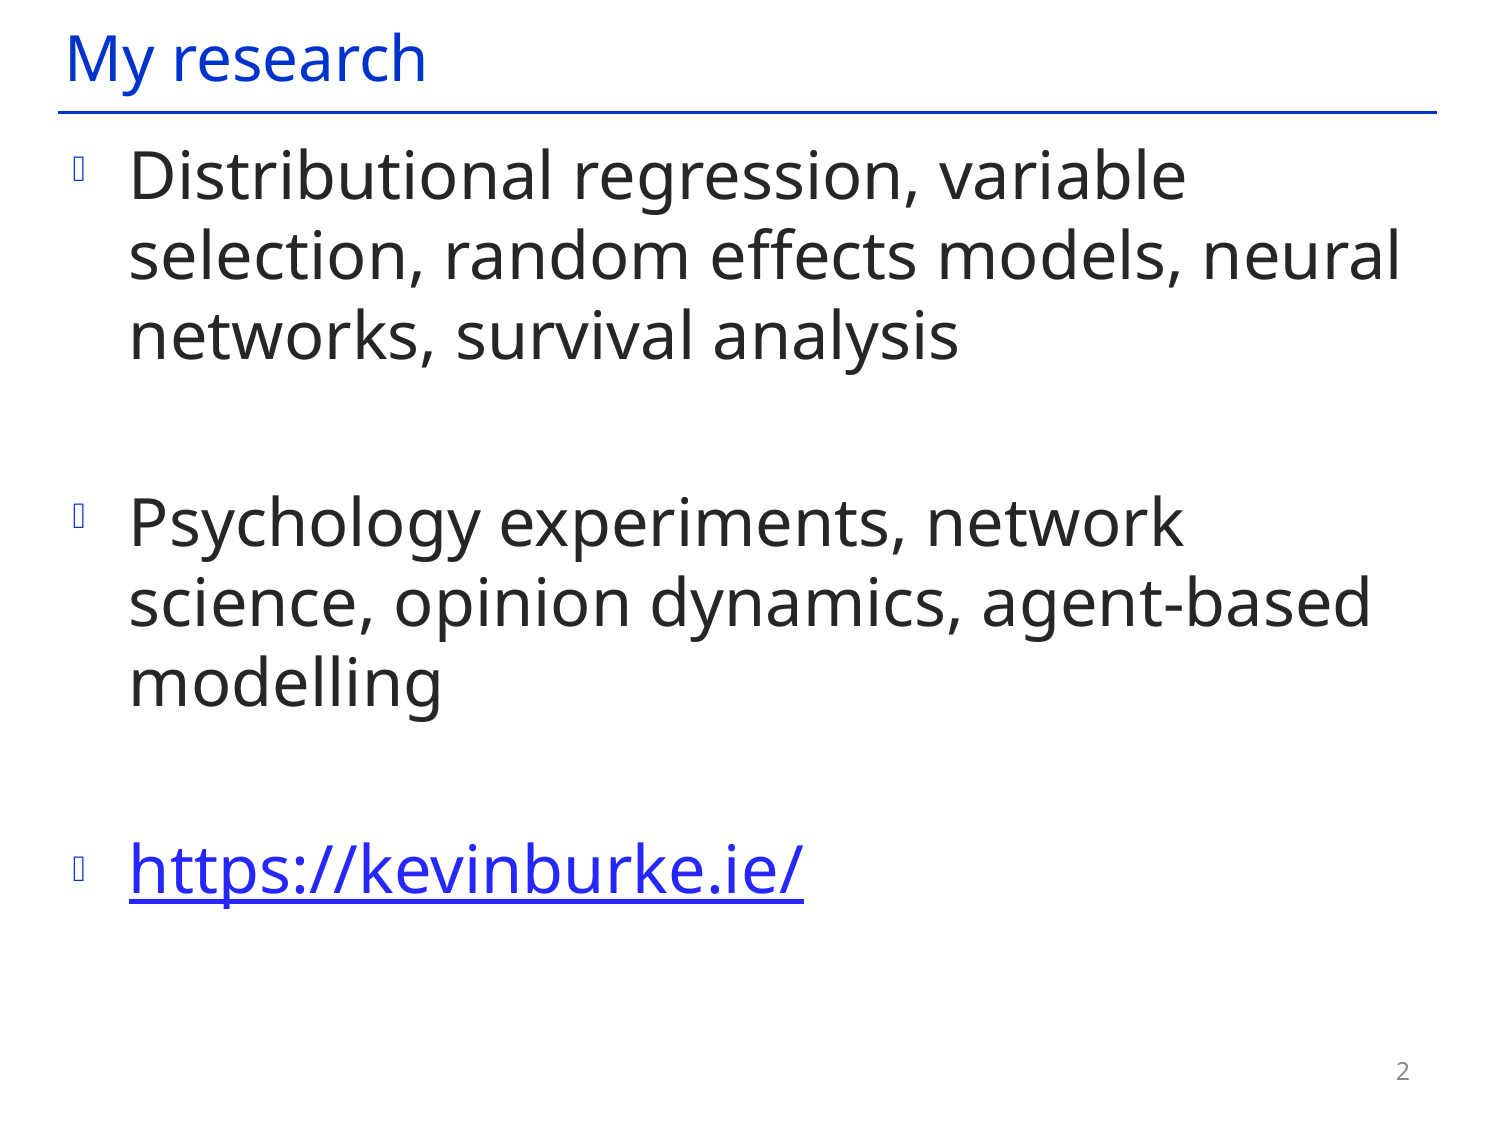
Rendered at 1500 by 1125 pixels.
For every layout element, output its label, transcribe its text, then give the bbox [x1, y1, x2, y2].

title My research [49, 9, 1438, 102]
list Distributional regression, variable selection, random effects models, neural networks, survival analysis Psychology experiments, network science, opinion dynamics, agent-based modelling https://kevinburke.ie/ [57, 125, 1425, 1005]
slide_number 2 [1074, 1042, 1425, 1103]
